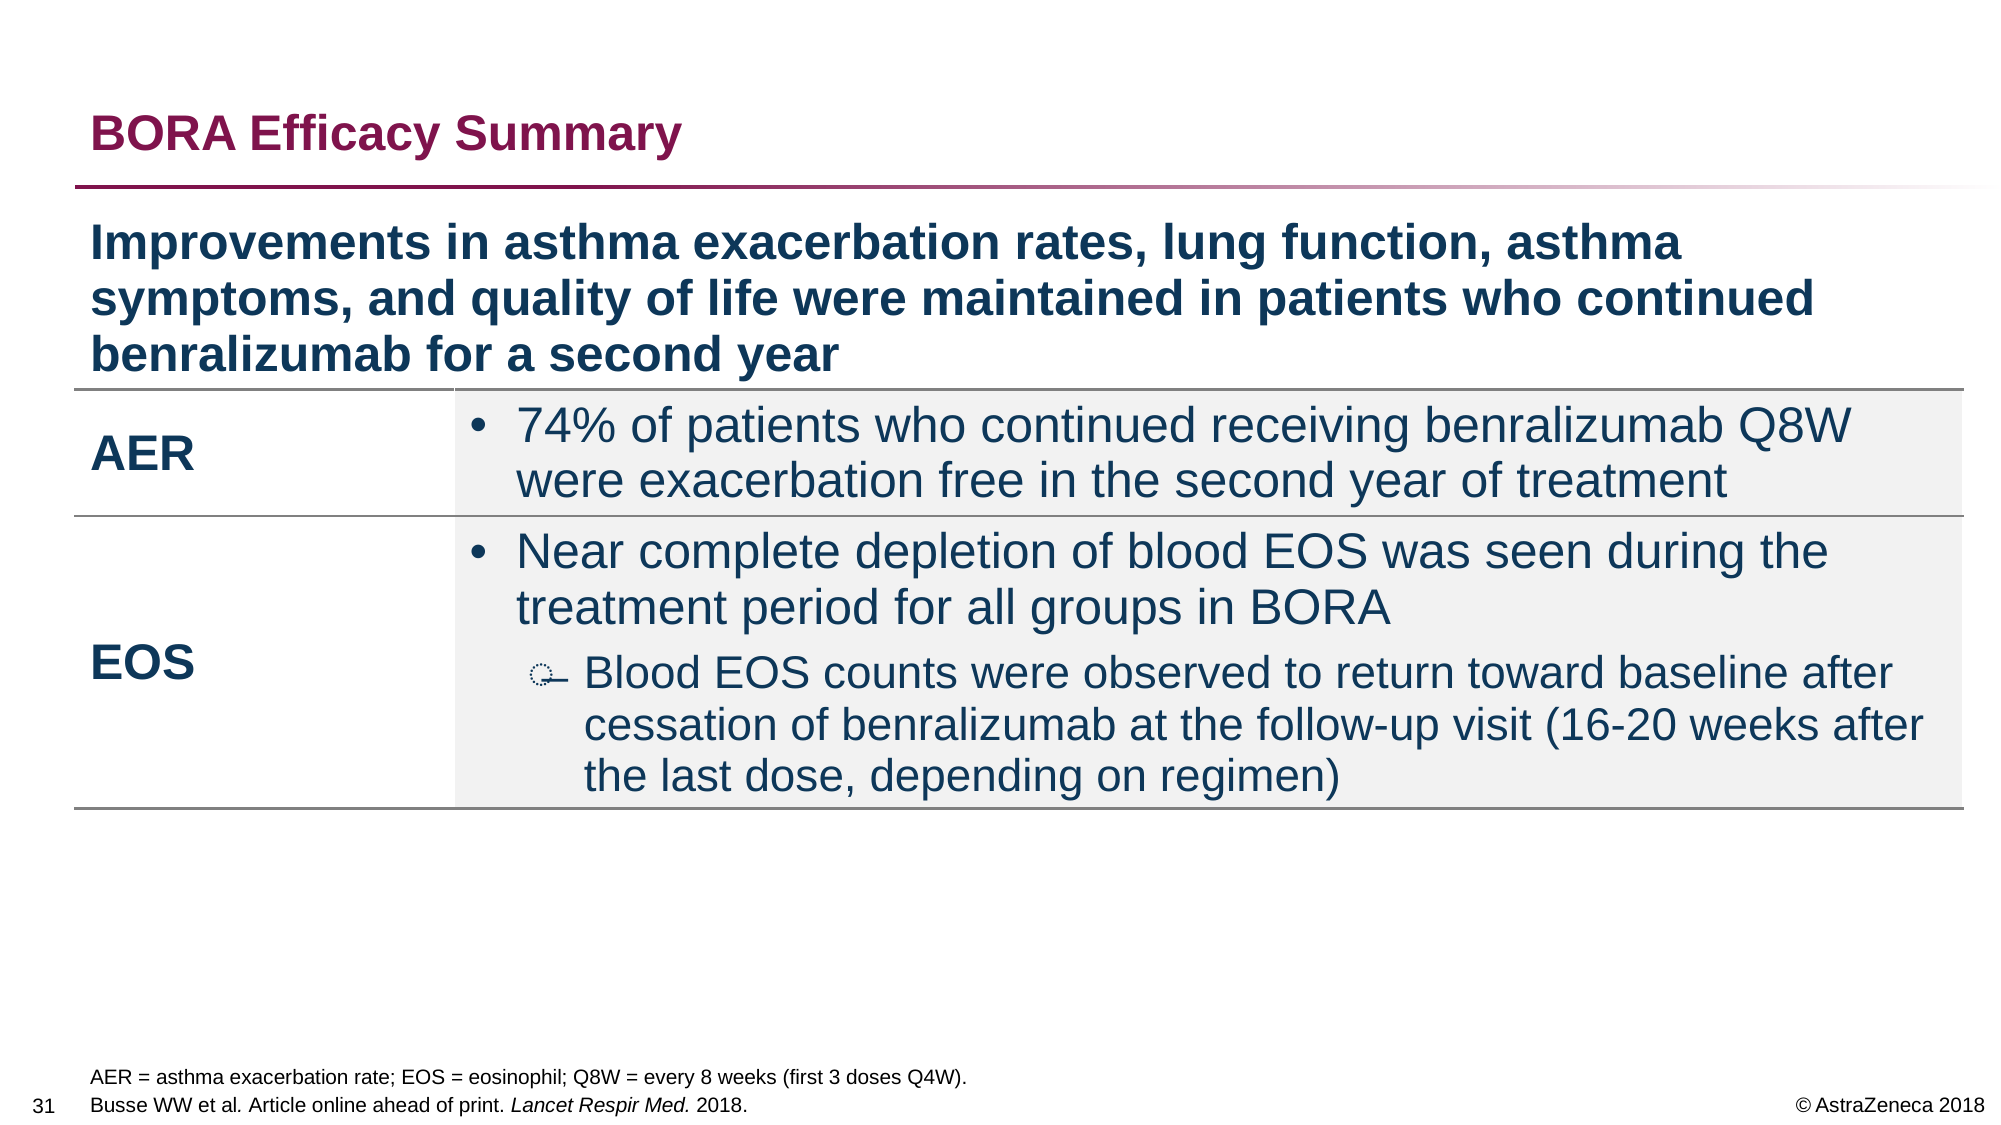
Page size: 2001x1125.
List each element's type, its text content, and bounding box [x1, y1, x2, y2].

table_header Improvements in asthma exacerbation rates, lung function, asthma symptoms, and quality of life were maintained in patients who continued benralizumab for a second year [76, 208, 1962, 388]
table_cell EOS [76, 517, 454, 807]
table_cell AER [76, 391, 454, 515]
title BORA Efficacy Summary [75, 37, 1925, 169]
slide_number 30 [0, 1081, 75, 1125]
table_cell Near complete depletion of blood EOS was seen during the treatment period for all groups in BORA Blood EOS counts were observed to return toward baseline after cessation of benralizumab at the follow-up visit (16-20 weeks after the last dose, depending on regimen) [455, 517, 1962, 807]
list AER = asthma exacerbation rate; EOS = eosinophil; Q8W = every 8 weeks (first 3 doses Q4W). Busse WW et al. Article online ahead of print. Lancet Respir Med. 2018. [75, 959, 1692, 1125]
table_cell 74% of patients who continued receiving benralizumab Q8W were exacerbation free in the second year of treatment [455, 391, 1962, 515]
